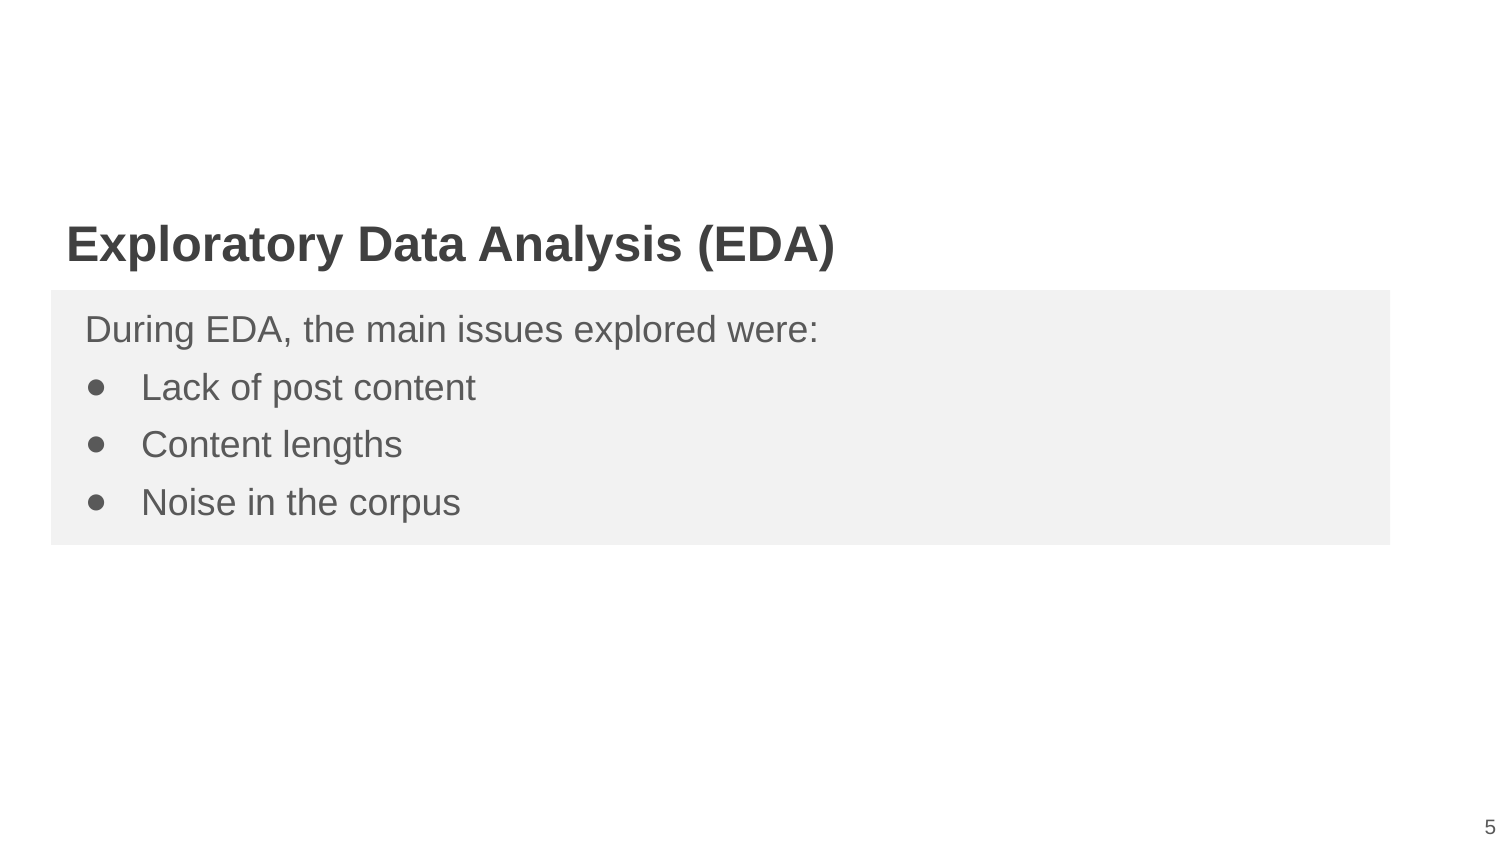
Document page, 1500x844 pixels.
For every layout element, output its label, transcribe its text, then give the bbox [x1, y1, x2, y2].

slide_number 5 [1421, 794, 1500, 844]
title Exploratory Data Analysis (EDA) [51, 196, 1449, 291]
list During EDA, the main issues explored were: Lack of post content Content lengths Noise in the corpus [51, 290, 1391, 545]
